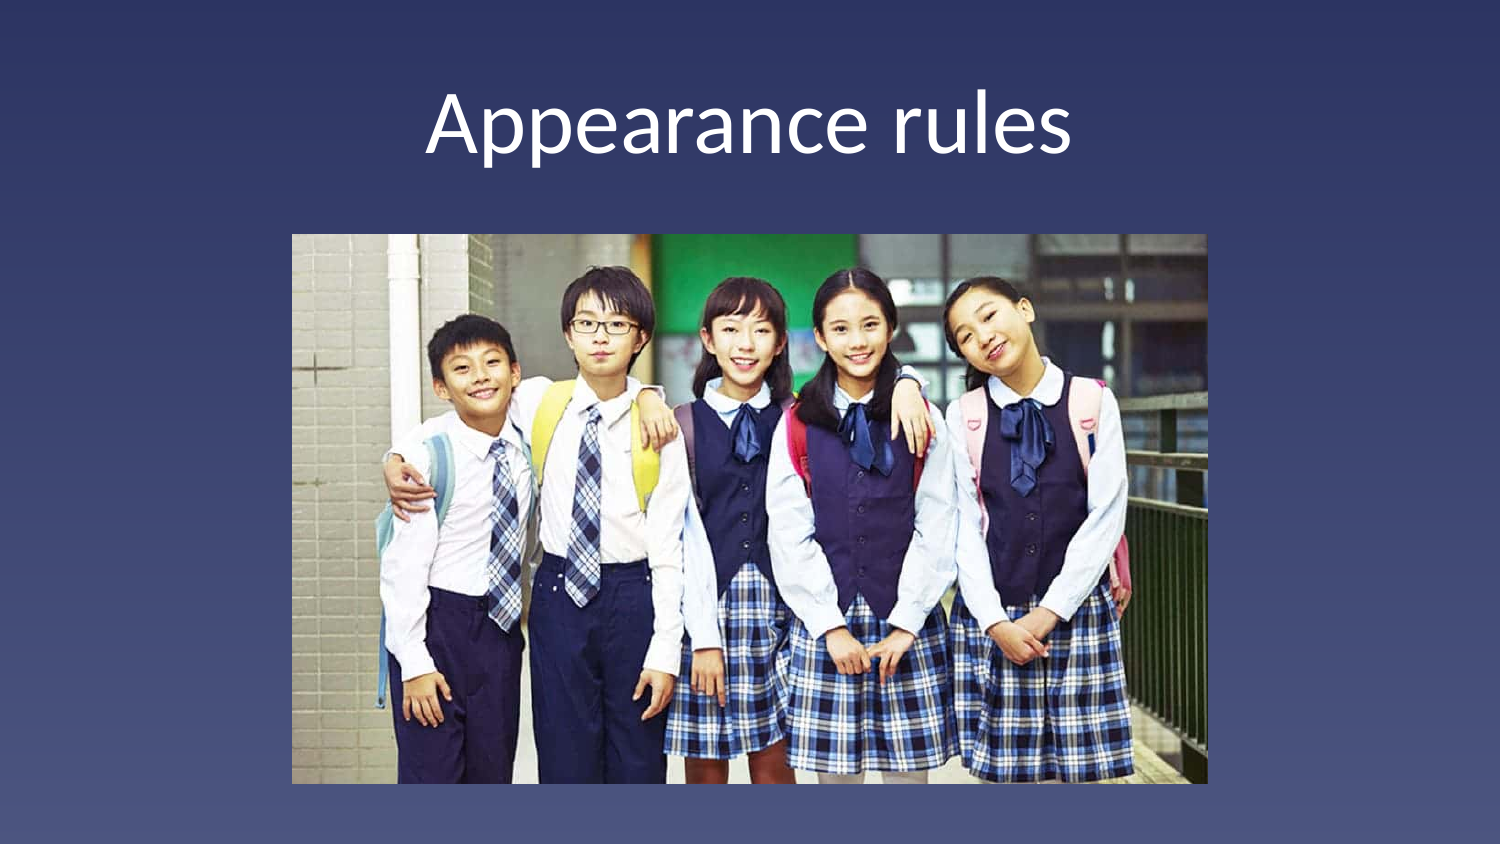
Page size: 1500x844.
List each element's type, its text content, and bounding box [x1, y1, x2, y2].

title Appearance rules [75, 46, 1425, 188]
picture [291, 234, 1209, 784]
